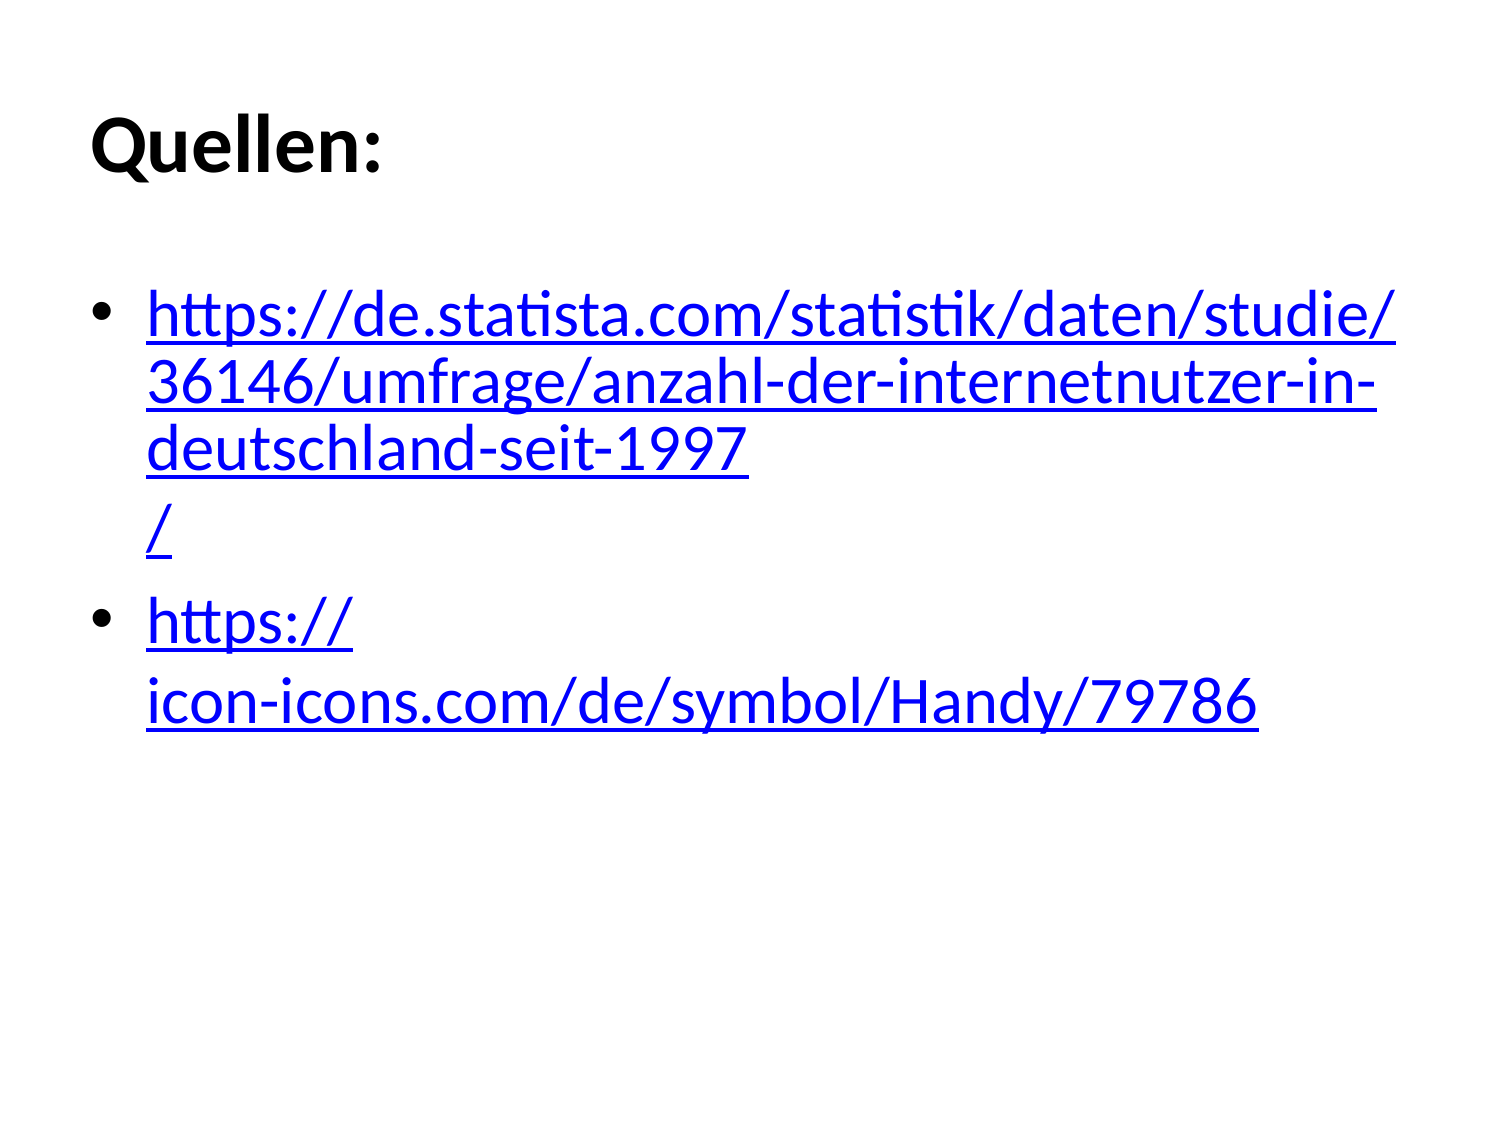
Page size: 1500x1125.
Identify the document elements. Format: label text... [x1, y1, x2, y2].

title Quellen: [75, 45, 1425, 233]
list https://de.statista.com/statistik/daten/studie/36146/umfrage/anzahl-der-internetnutzer-in-deutschland-seit-1997/ https://icon-icons.com/de/symbol/Handy/79786 [75, 262, 1425, 1005]
